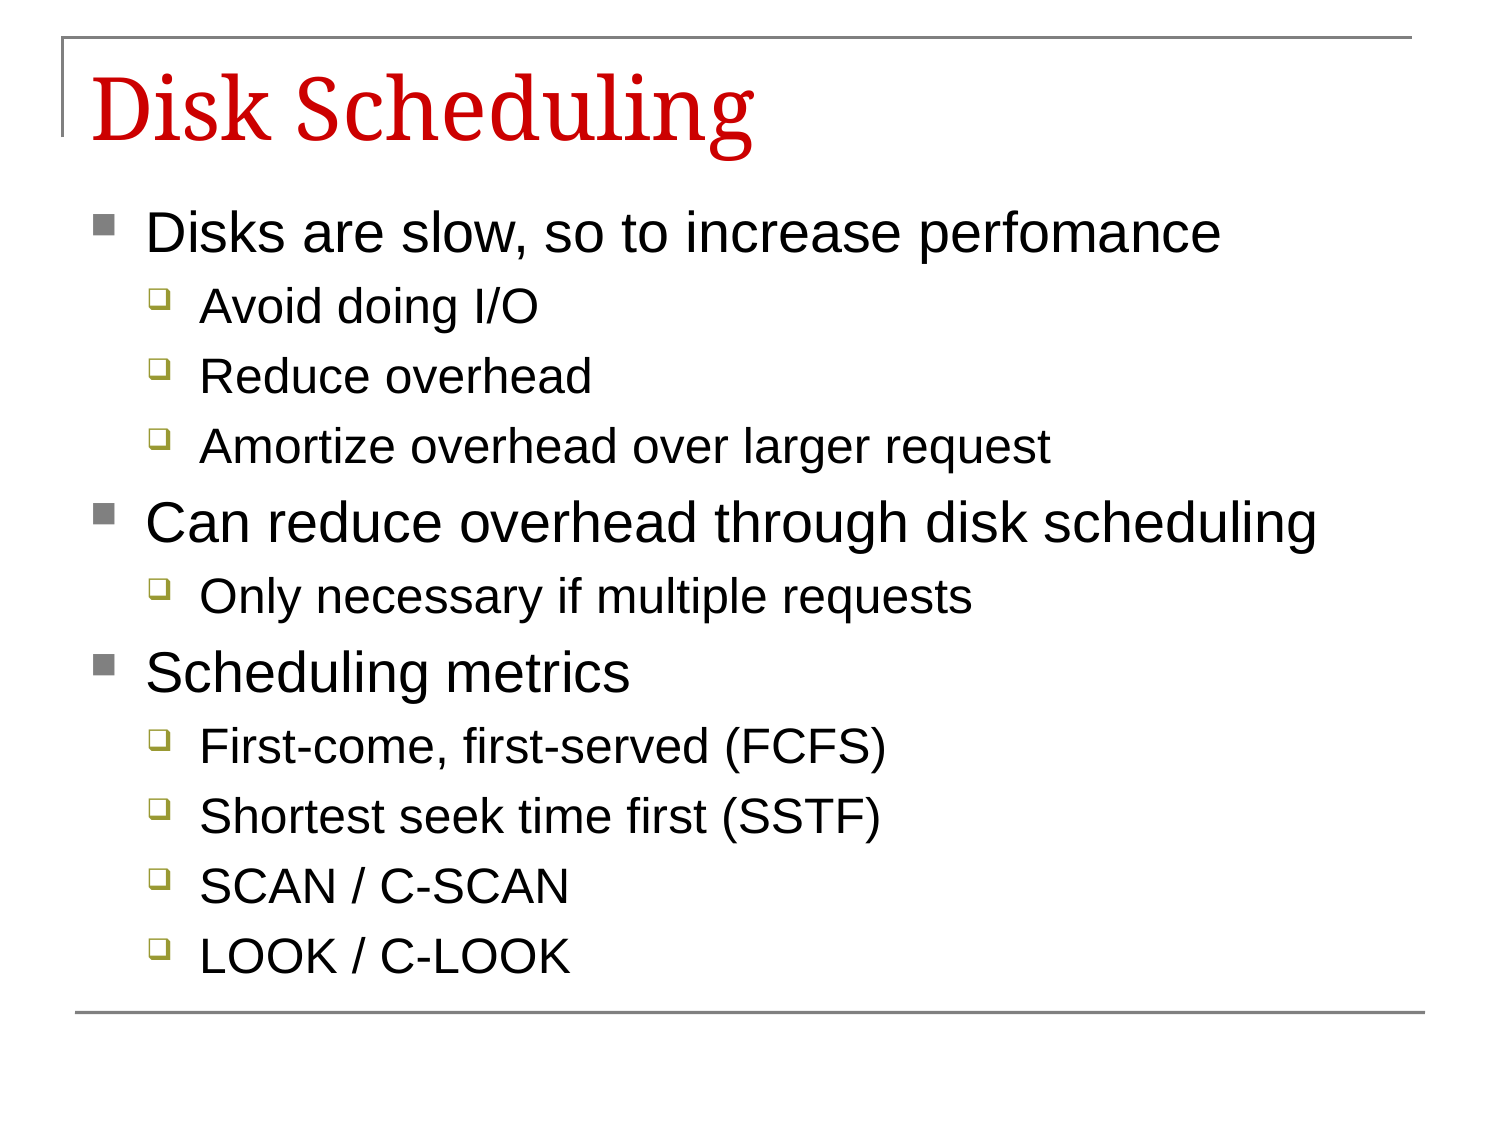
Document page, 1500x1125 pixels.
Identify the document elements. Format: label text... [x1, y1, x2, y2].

title Disk Scheduling [75, 45, 1425, 163]
list Disks are slow, so to increase perfomance Avoid doing I/O Reduce overhead Amortize overhead over larger request Can reduce overhead through disk scheduling Only necessary if multiple requests Scheduling metrics First-come, first-served (FCFS) Shortest seek time first (SSTF) SCAN / C-SCAN LOOK / C-LOOK [75, 187, 1425, 1006]
